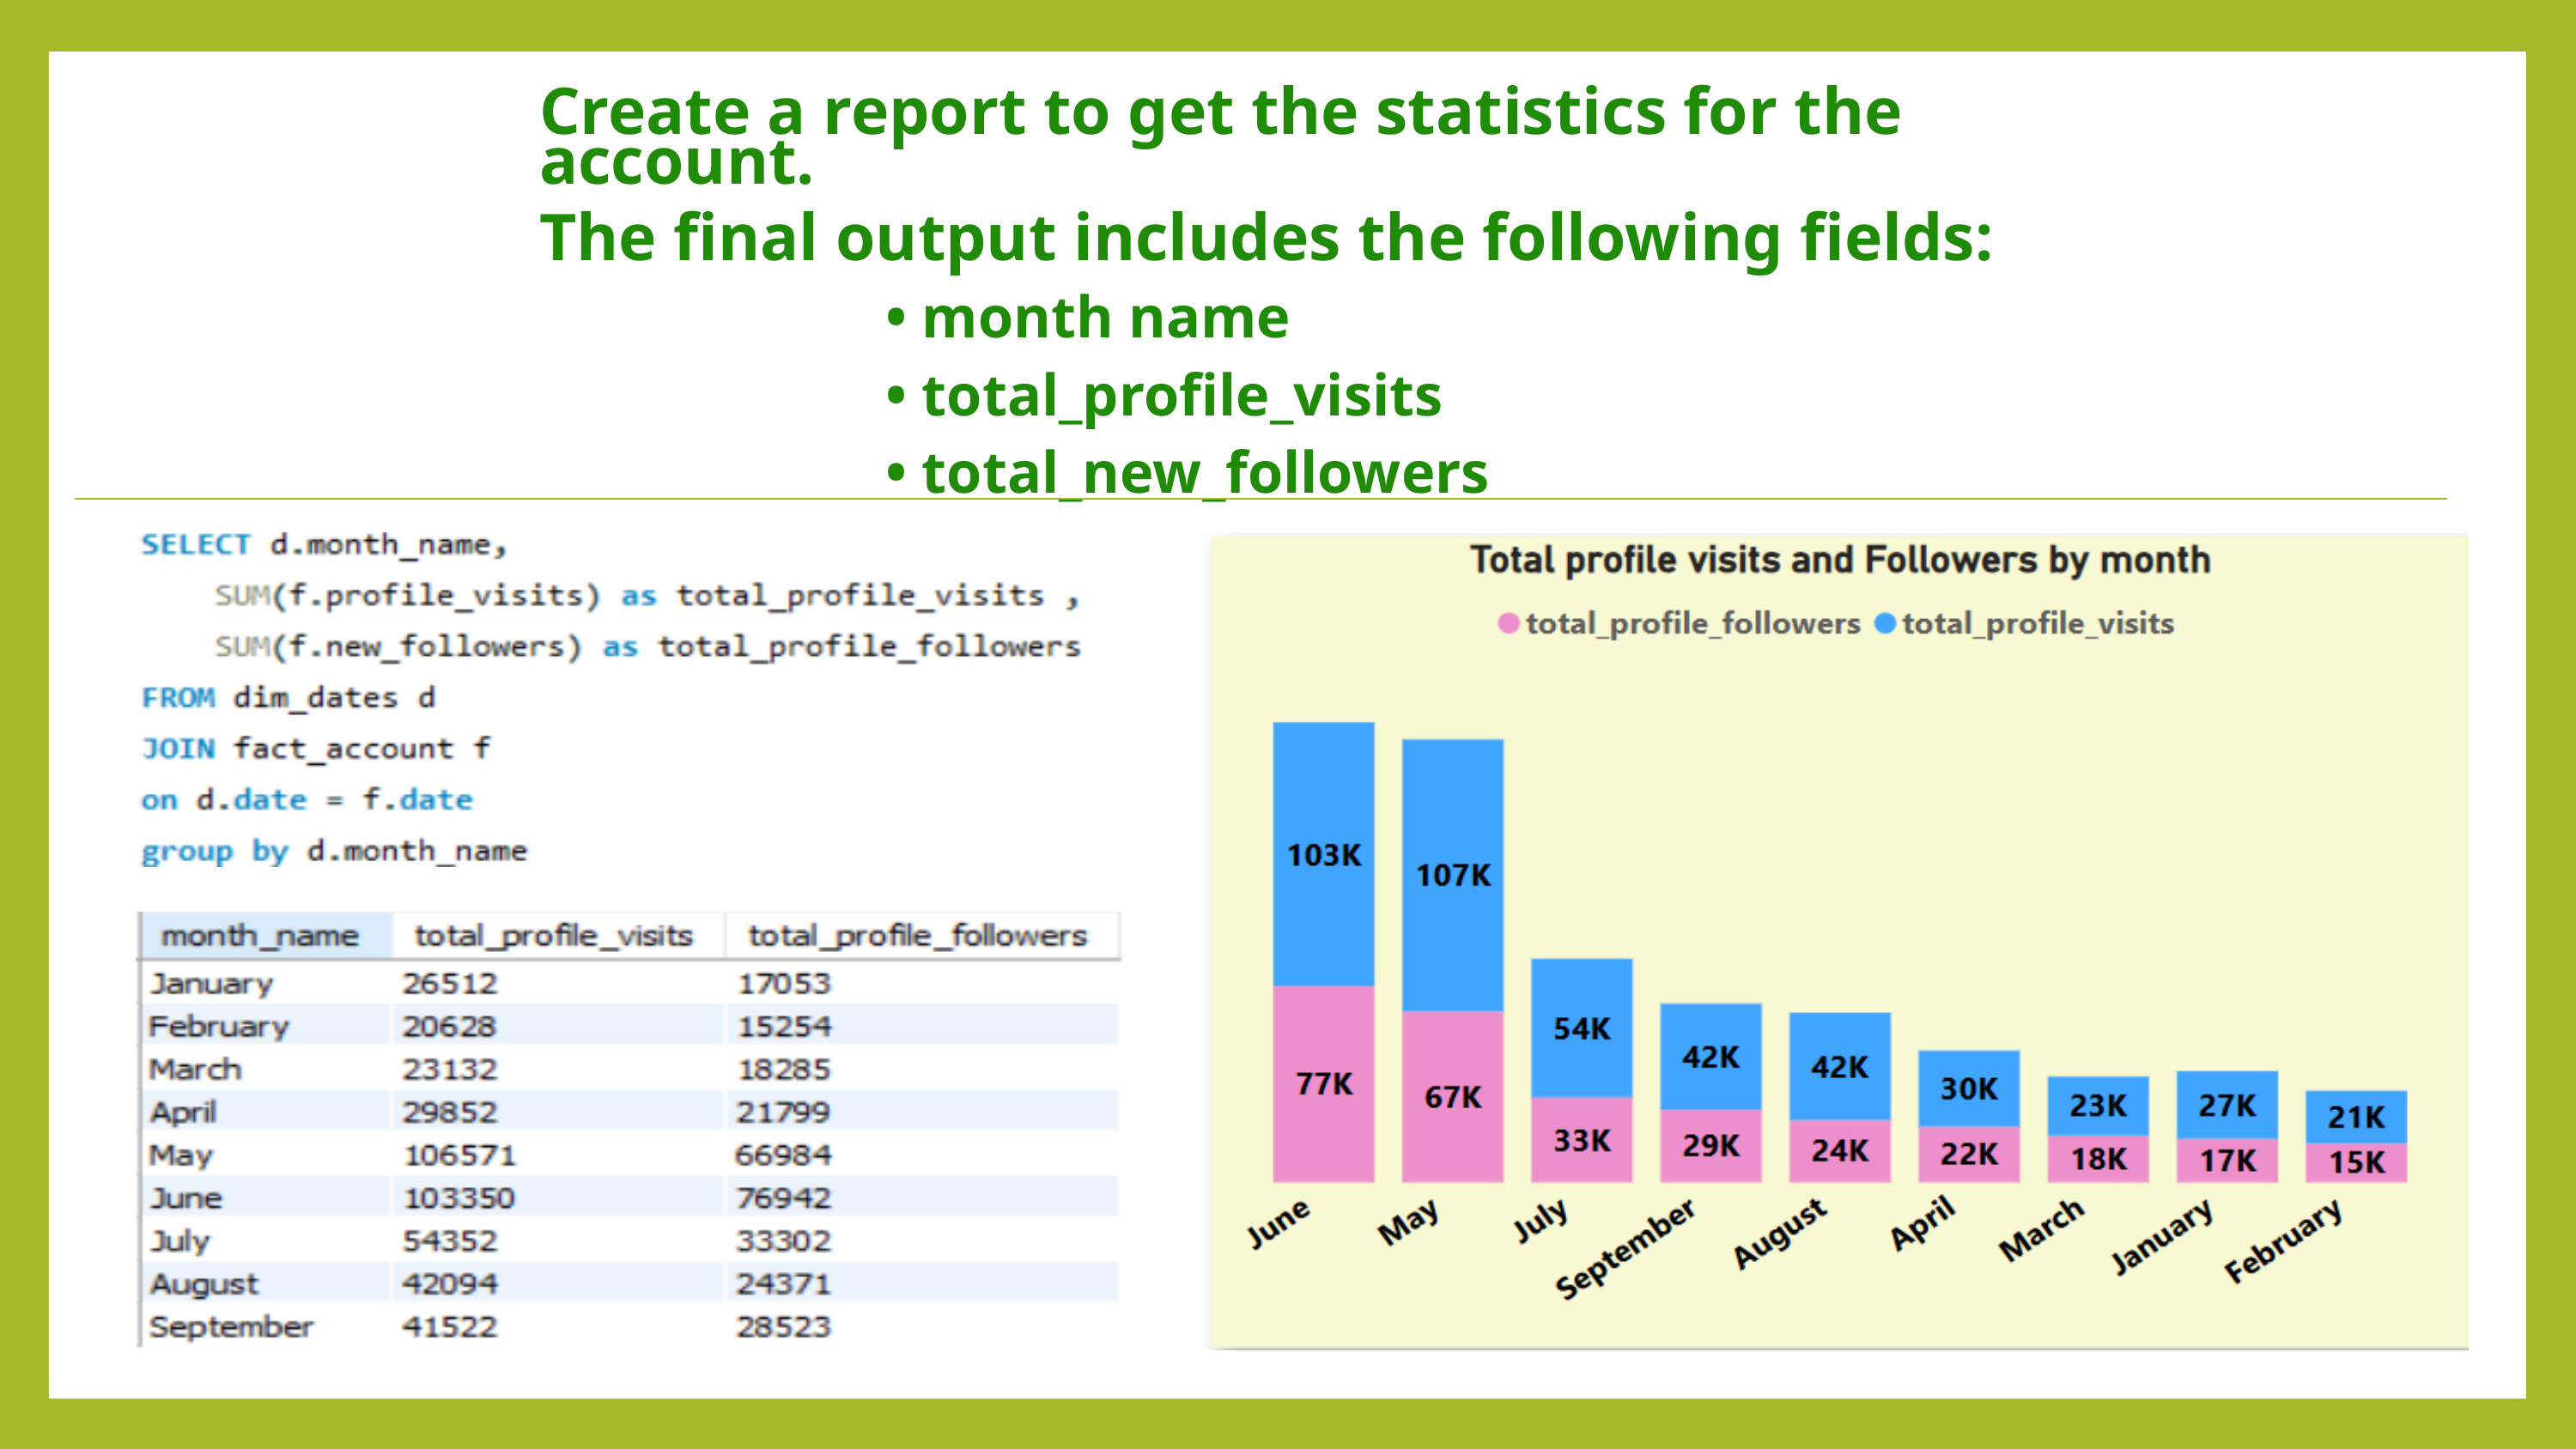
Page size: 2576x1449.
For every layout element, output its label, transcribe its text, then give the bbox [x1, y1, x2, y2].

picture [1201, 532, 2470, 1351]
text_box Create a report to get the statistics for the account. The final output includes the following fields: • month name • total_profile_visits • total_new_followers [539, 96, 2096, 498]
picture [136, 532, 1111, 867]
picture [136, 911, 1146, 1352]
